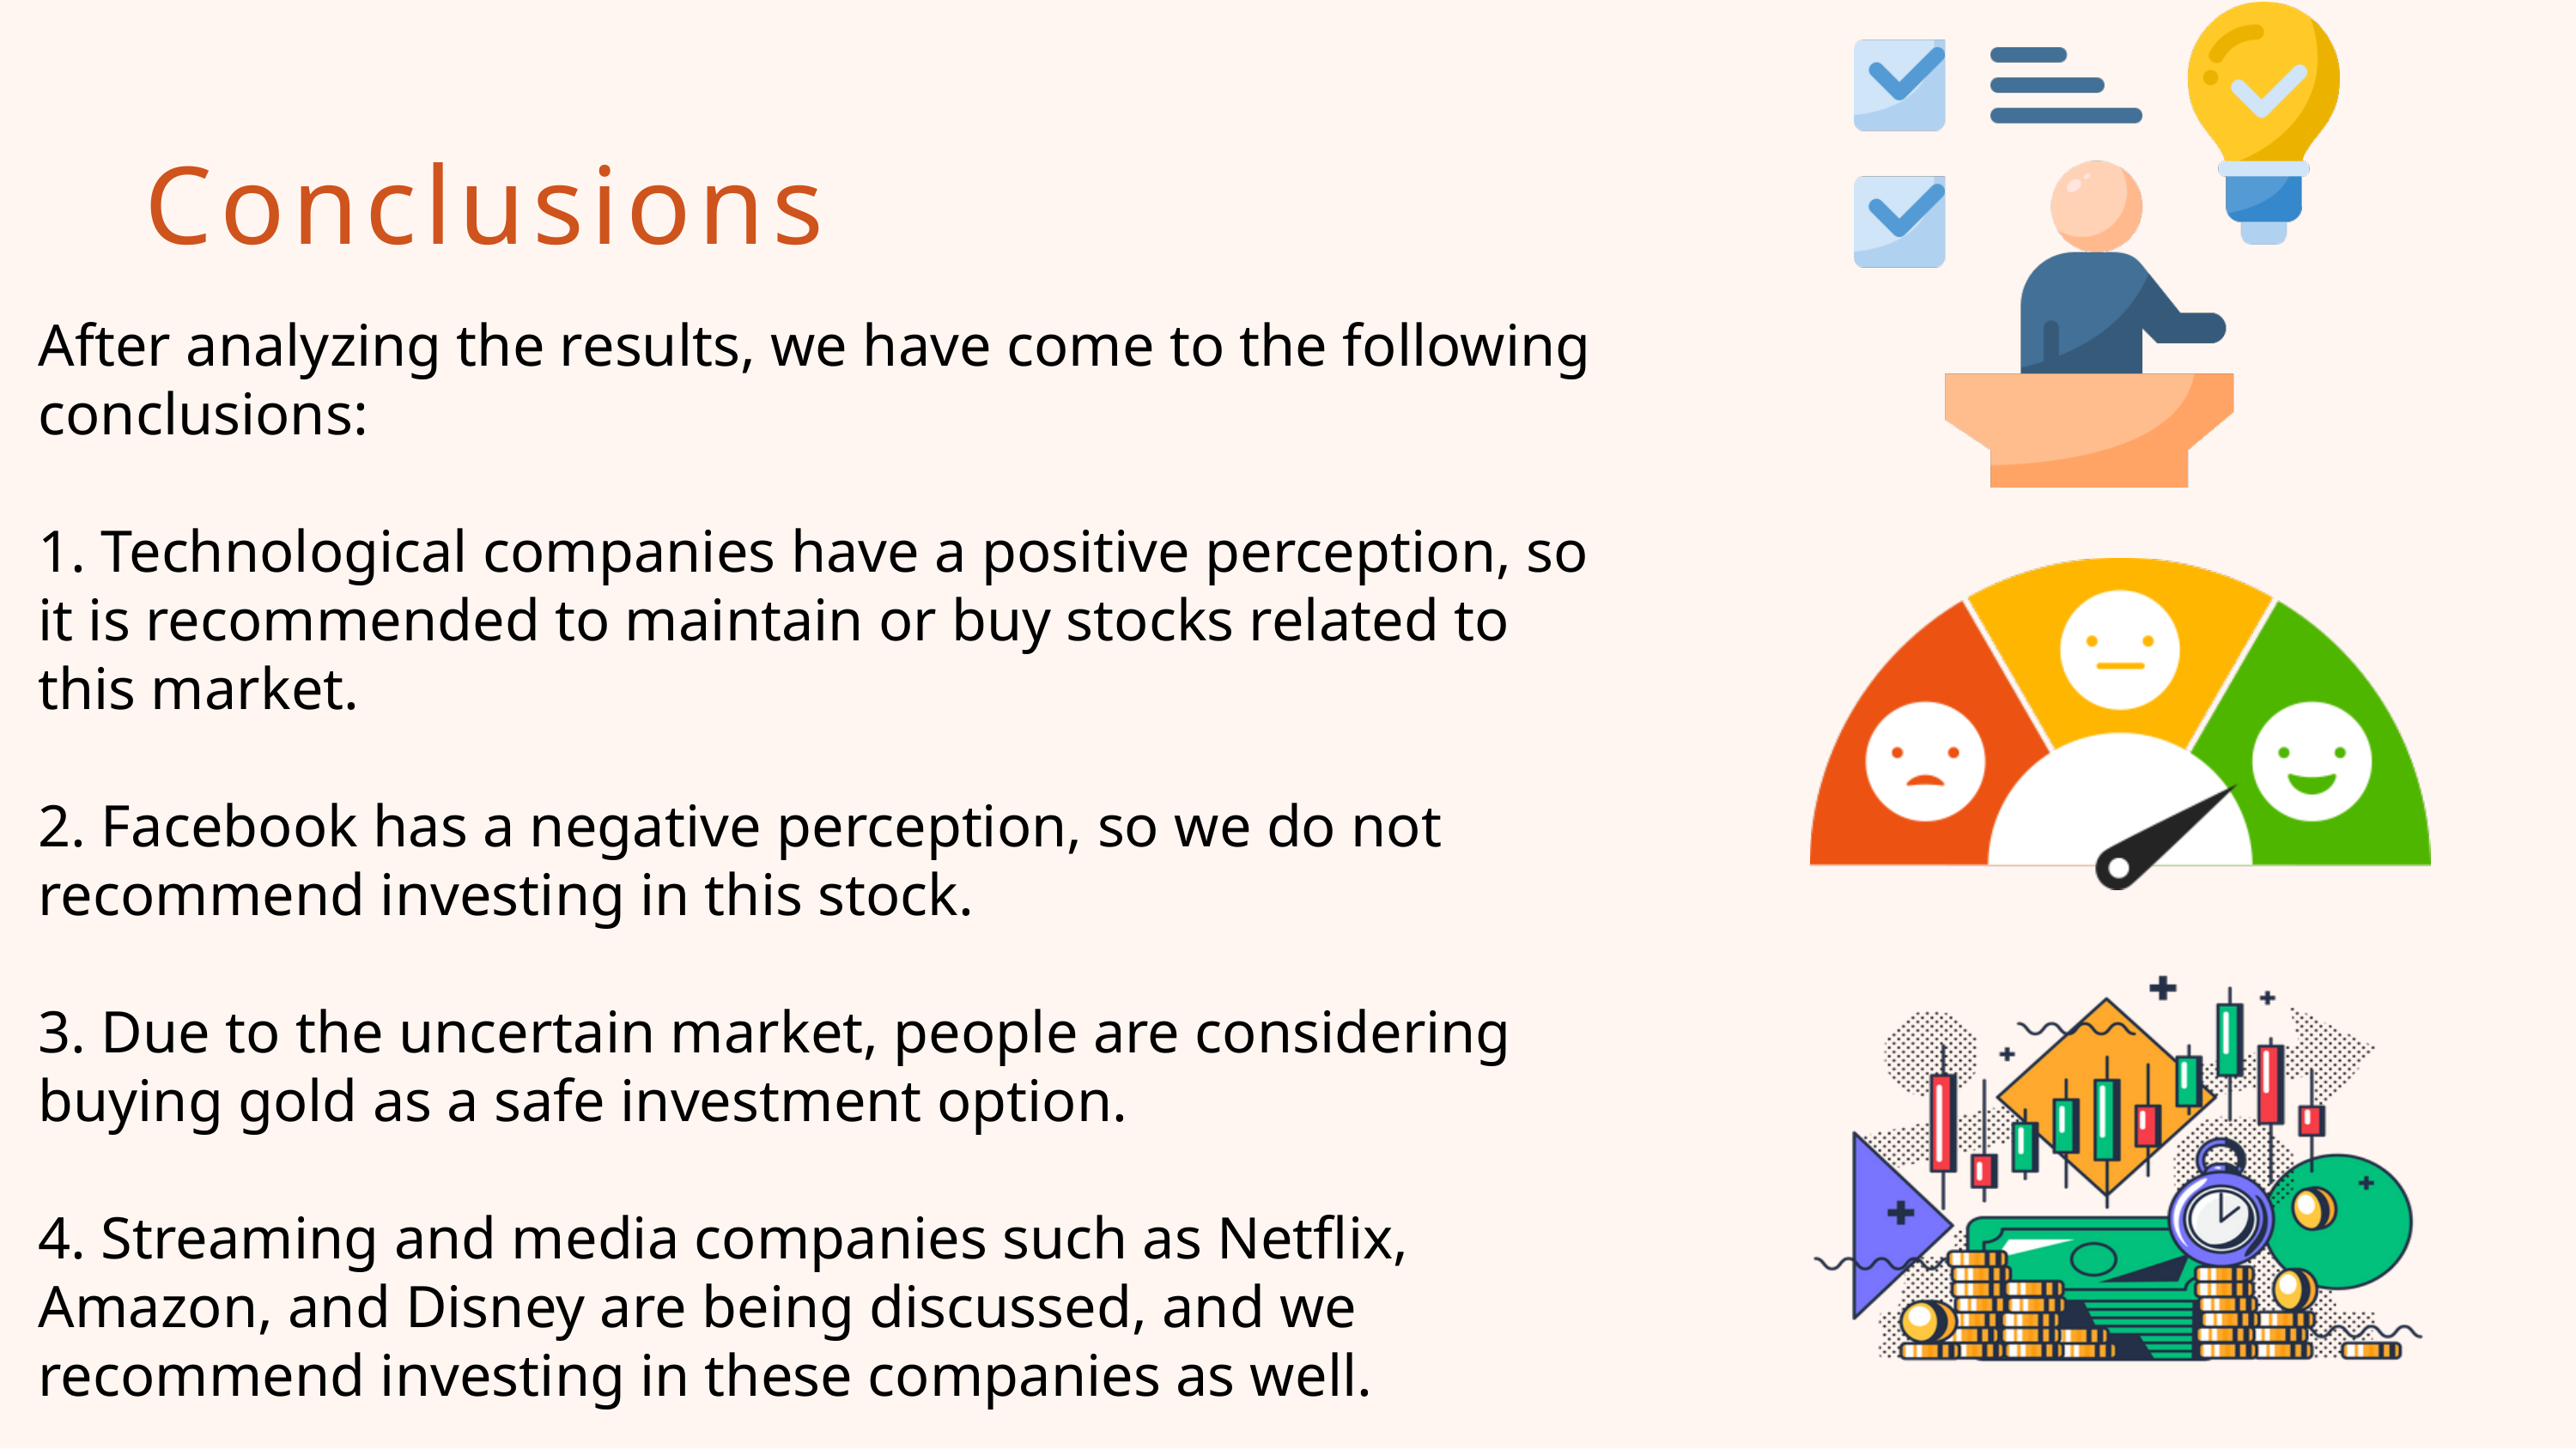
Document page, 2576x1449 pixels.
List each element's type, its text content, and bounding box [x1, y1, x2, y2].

title Conclusions [143, 135, 1138, 379]
picture [1810, 558, 2431, 1447]
picture [1853, 2, 2340, 488]
text_box After analyzing the results, we have come to the following conclusions: Technological companies have a positive perception, so it is recommended to maintain or buy stocks related to this market. Facebook has a negative perception, so we do not recommend investing in this stock. Due to the uncertain market, people are considering buying gold as a safe investment option. Streaming and media companies such as Netflix, Amazon, and Disney are being discussed, and we recommend investing in these companies as well. [38, 306, 1595, 1408]
